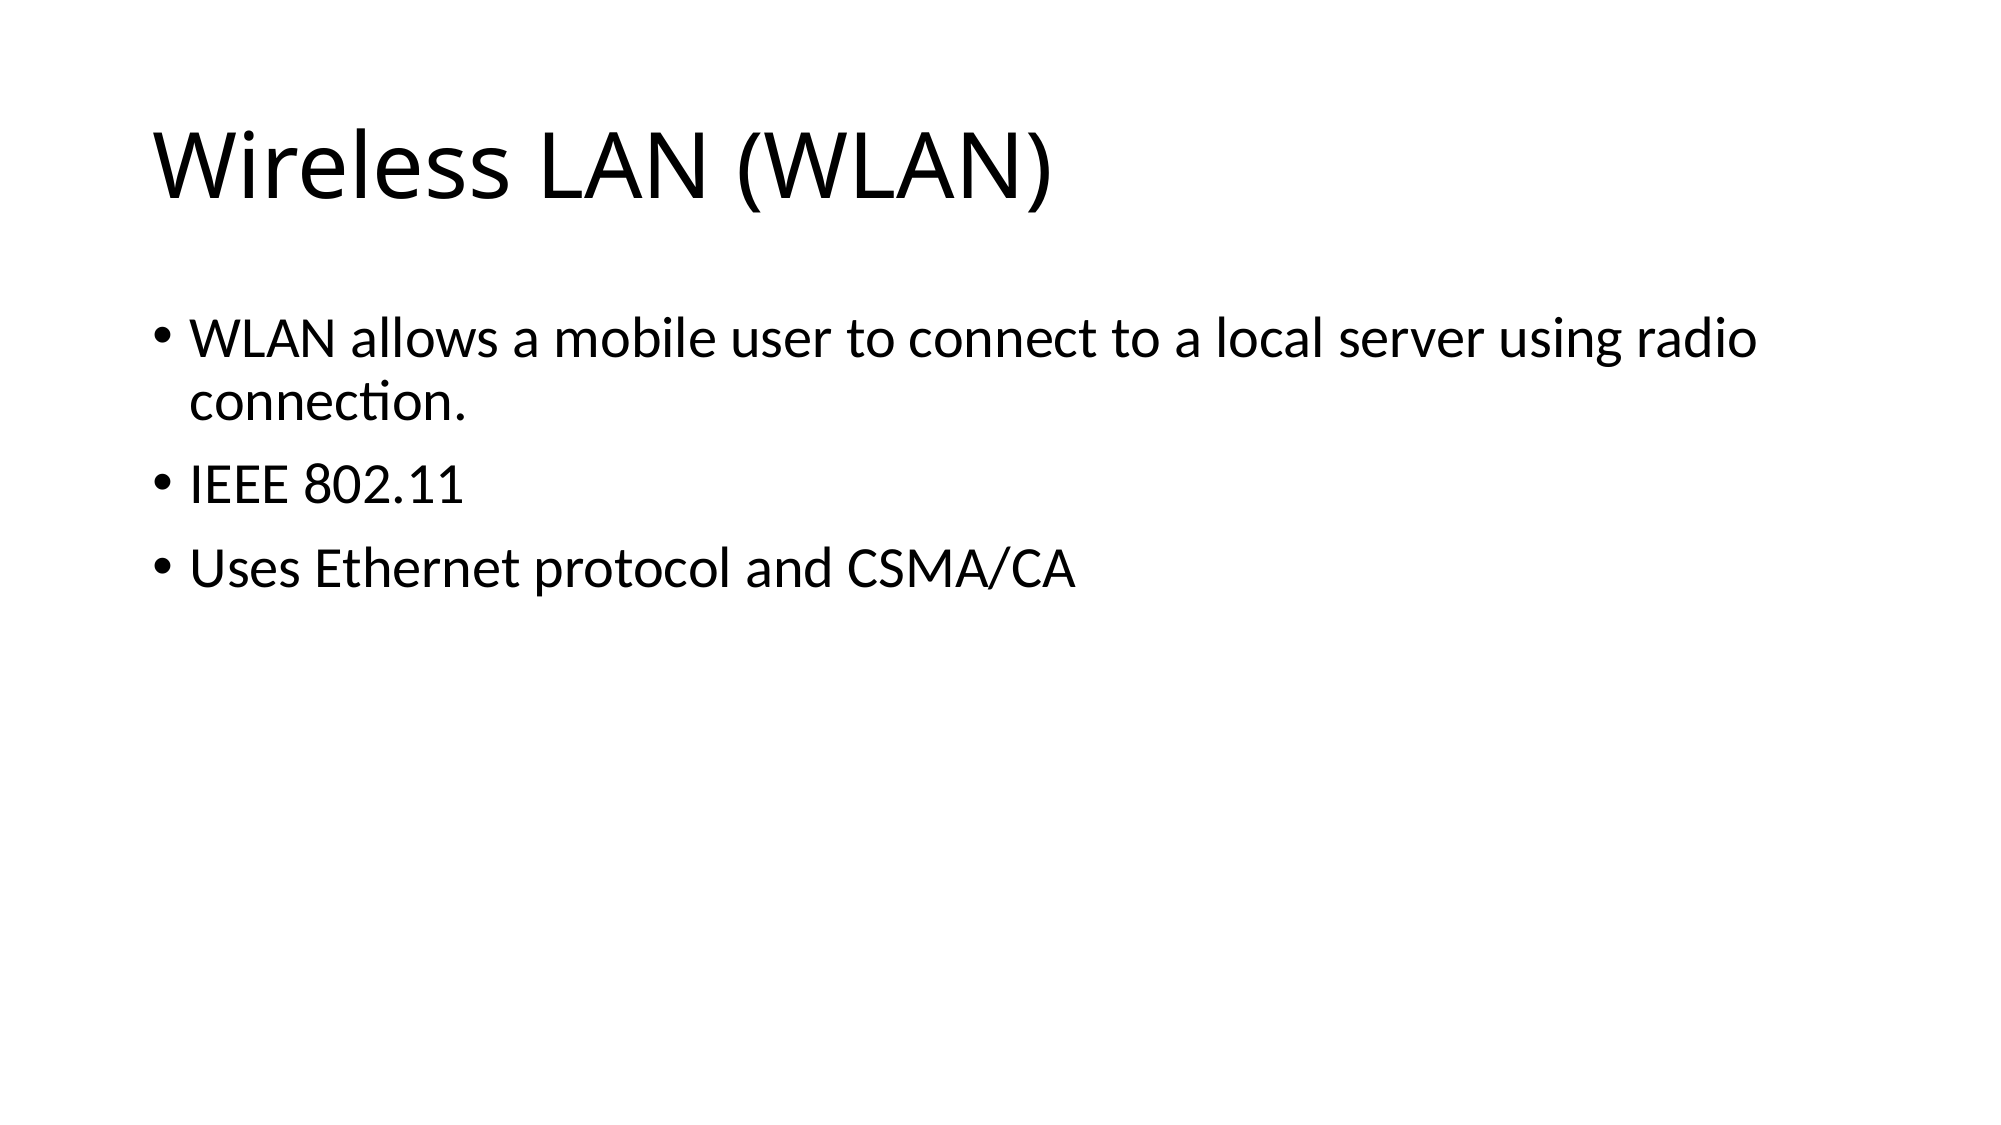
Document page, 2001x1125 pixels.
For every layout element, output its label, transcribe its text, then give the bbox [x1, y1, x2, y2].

title Wireless LAN (WLAN) [137, 59, 1863, 278]
list WLAN allows a mobile user to connect to a local server using radio connection. IEEE 802.11 Uses Ethernet protocol and CSMA/CA [137, 299, 1863, 1014]
